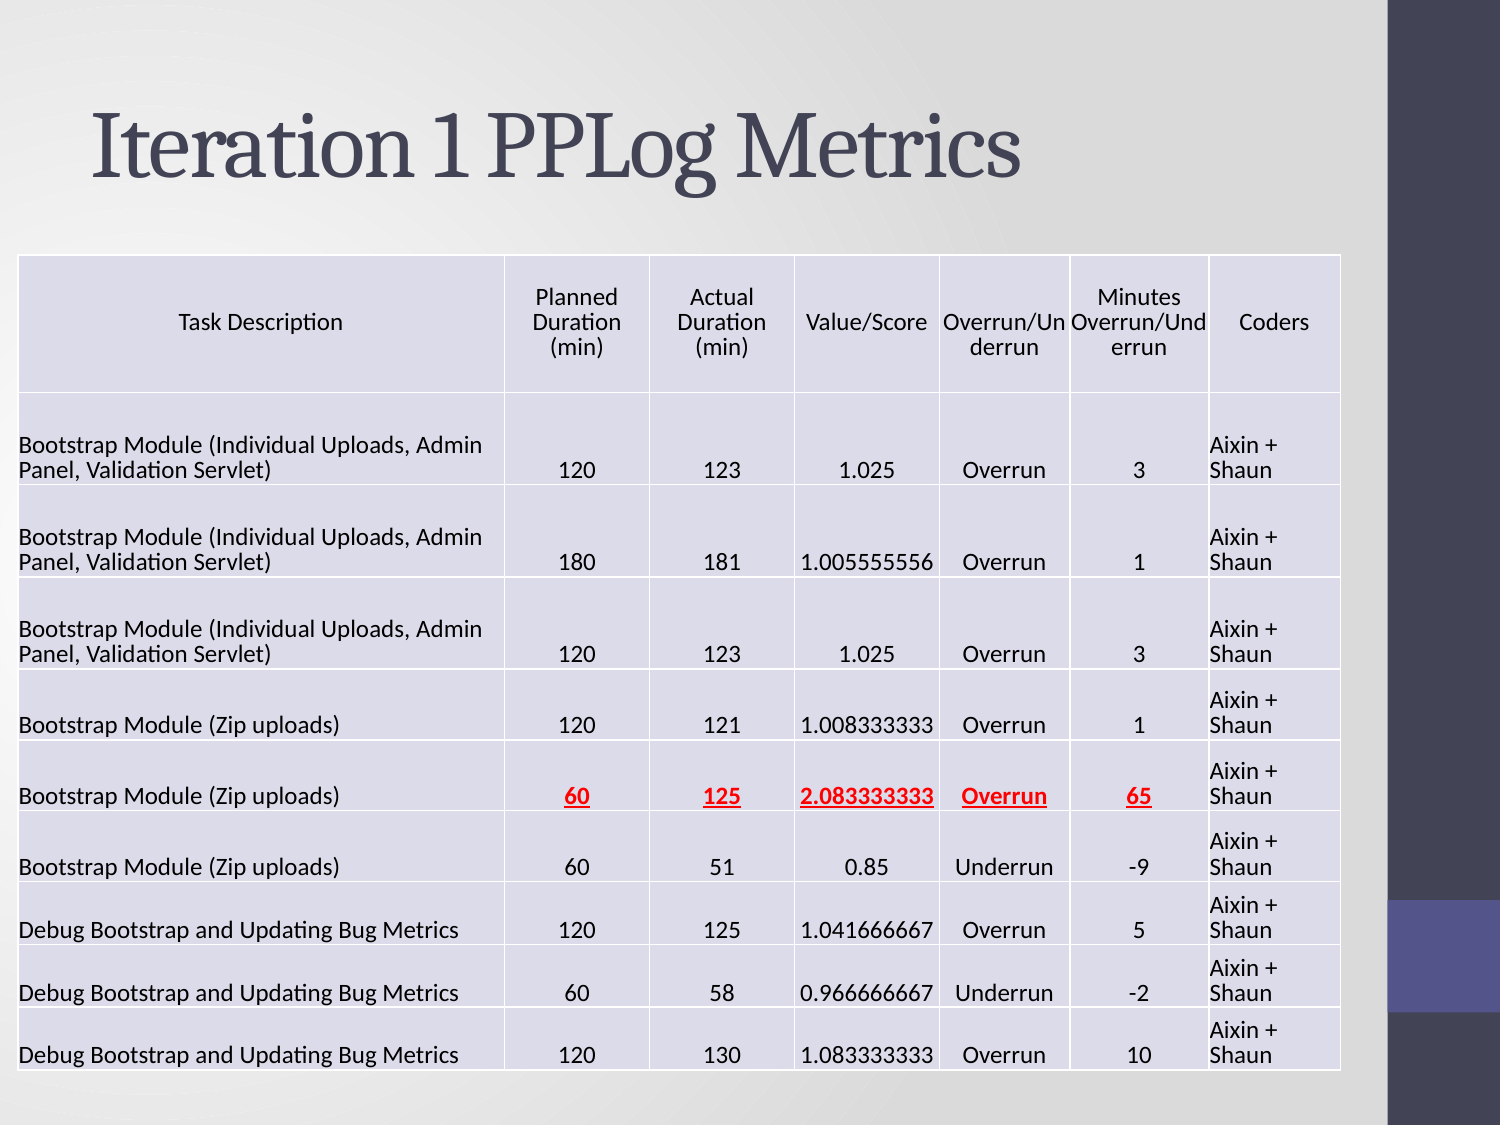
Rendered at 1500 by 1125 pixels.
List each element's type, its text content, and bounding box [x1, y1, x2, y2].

table_cell 65 [1071, 741, 1208, 810]
table_cell Overrun [940, 485, 1069, 576]
table_cell 120 [505, 1008, 649, 1069]
table_cell Overrun [940, 393, 1069, 484]
table_cell Aixin + Shaun [1210, 393, 1340, 484]
table_cell 120 [505, 578, 649, 668]
table_cell Underrun [940, 811, 1069, 881]
table_header 5 [1071, 882, 1208, 944]
table_cell Bootstrap Module (Zip uploads) [19, 811, 504, 881]
table_cell Aixin + Shaun [1210, 741, 1340, 810]
table_header Coders [1210, 256, 1340, 392]
table_header 121 [650, 670, 794, 739]
table_cell Aixin + Shaun [1210, 1008, 1340, 1069]
table_cell 60 [505, 945, 649, 1006]
table_cell 60 [505, 741, 649, 810]
table_header Value/Score [795, 256, 939, 392]
table_cell 60 [505, 811, 649, 881]
table_cell 181 [650, 485, 794, 576]
table_header 120 [505, 670, 649, 739]
table_header 1.041666667 [795, 882, 939, 944]
table_cell 3 [1071, 578, 1208, 668]
table_cell Bootstrap Module (Individual Uploads, Admin Panel, Validation Servlet) [19, 578, 504, 668]
table_header Task Description [19, 256, 504, 392]
table_cell 130 [650, 1008, 794, 1069]
table_cell 123 [650, 393, 794, 484]
table_cell 1.025 [795, 578, 939, 668]
table_header Actual Duration (min) [650, 256, 794, 392]
table_header Overrun [940, 882, 1069, 944]
table_cell Debug Bootstrap and Updating Bug Metrics [19, 1008, 504, 1069]
table_header Debug Bootstrap and Updating Bug Metrics [19, 882, 504, 944]
table_cell Overrun [940, 578, 1069, 668]
table_cell Debug Bootstrap and Updating Bug Metrics [19, 945, 504, 1006]
table_cell 180 [505, 485, 649, 576]
table_header 1.008333333 [795, 670, 939, 739]
table_cell 2.083333333 [795, 741, 939, 810]
table_cell 1.005555556 [795, 485, 939, 576]
table_cell 58 [650, 945, 794, 1006]
table_cell Underrun [940, 945, 1069, 1006]
table_cell Bootstrap Module (Individual Uploads, Admin Panel, Validation Servlet) [19, 393, 504, 484]
table_cell Bootstrap Module (Zip uploads) [19, 741, 504, 810]
table_cell 1.083333333 [795, 1008, 939, 1069]
table_cell 123 [650, 578, 794, 668]
table_cell Aixin + Shaun [1210, 485, 1340, 576]
table_header Minutes Overrun/Underrun [1071, 256, 1208, 392]
table_cell -9 [1071, 811, 1208, 881]
table_cell 10 [1071, 1008, 1208, 1069]
table_cell Bootstrap Module (Individual Uploads, Admin Panel, Validation Servlet) [19, 485, 504, 576]
table_cell -2 [1071, 945, 1208, 1006]
table_cell 1 [1071, 485, 1208, 576]
table_header Bootstrap Module (Zip uploads) [19, 670, 504, 739]
table_cell 51 [650, 811, 794, 881]
table_cell Overrun [940, 1008, 1069, 1069]
table_cell 0.966666667 [795, 945, 939, 1006]
table_header Aixin + Shaun [1210, 670, 1340, 739]
table_cell 120 [505, 393, 649, 484]
table_header Overrun/Underrun [940, 256, 1069, 392]
table_header Overrun [940, 670, 1069, 739]
table_cell Aixin + Shaun [1210, 945, 1340, 1006]
table_header Planned Duration (min) [505, 256, 649, 392]
table_header 125 [650, 882, 794, 944]
table_header 120 [505, 882, 649, 944]
table_cell 125 [650, 741, 794, 810]
table_cell Aixin + Shaun [1210, 578, 1340, 668]
table_header Aixin + Shaun [1210, 882, 1340, 944]
table_cell Aixin + Shaun [1210, 811, 1340, 881]
table_header 1 [1071, 670, 1208, 739]
table_cell 3 [1071, 393, 1208, 484]
table_cell 0.85 [795, 811, 939, 881]
title Iteration 1 PPLog Metrics [75, 45, 1325, 233]
table_cell Overrun [940, 741, 1069, 810]
table_cell 1.025 [795, 393, 939, 484]
